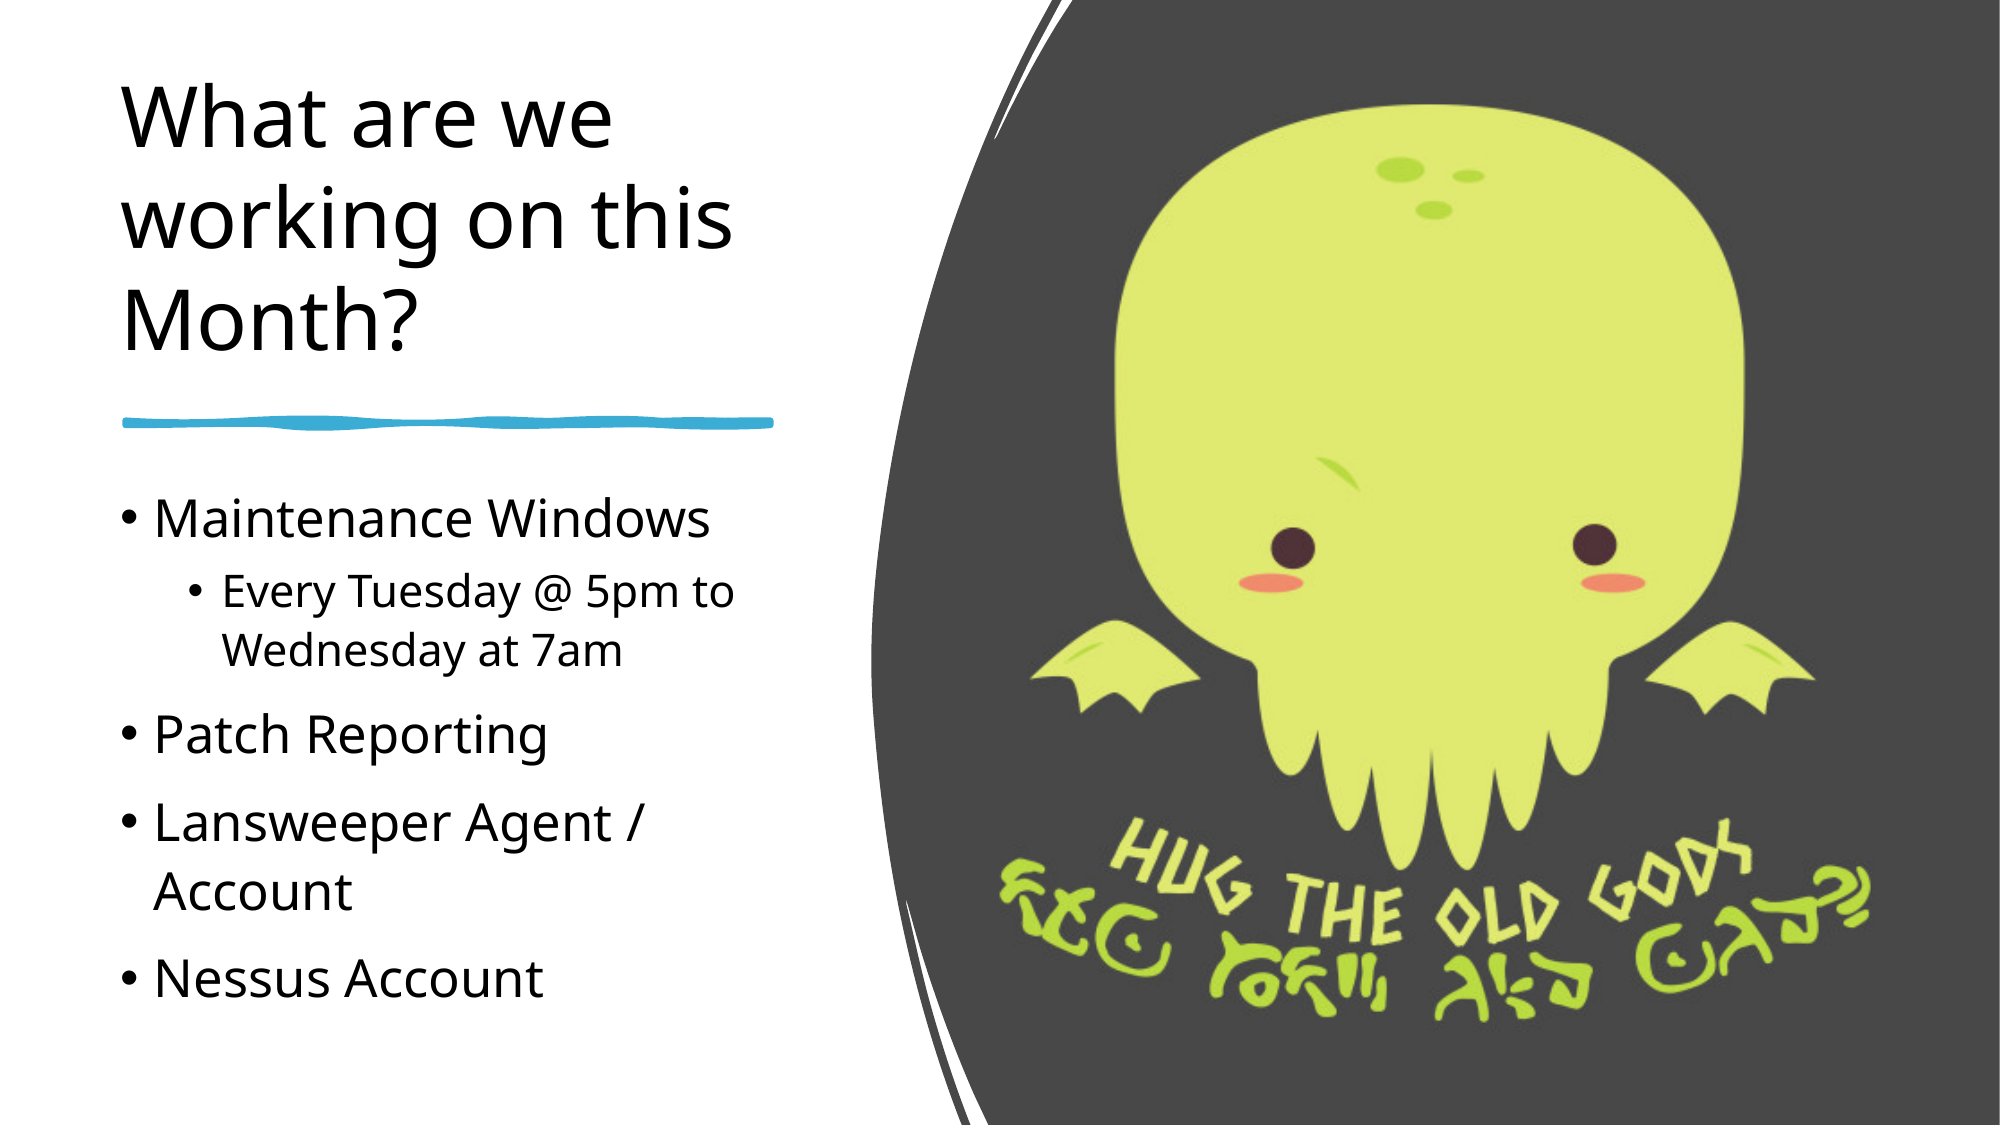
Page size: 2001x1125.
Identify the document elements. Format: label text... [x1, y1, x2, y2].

text_box [0, 0, 871, 1125]
list Maintenance Windows Every Tuesday @ 5pm to Wednesday at 7am Patch Reporting Lansweeper Agent / Account Nessus Account [105, 471, 802, 1016]
text_box [124, 417, 772, 429]
picture [871, 0, 2000, 1125]
title What are we working on this Month? [105, 53, 871, 375]
